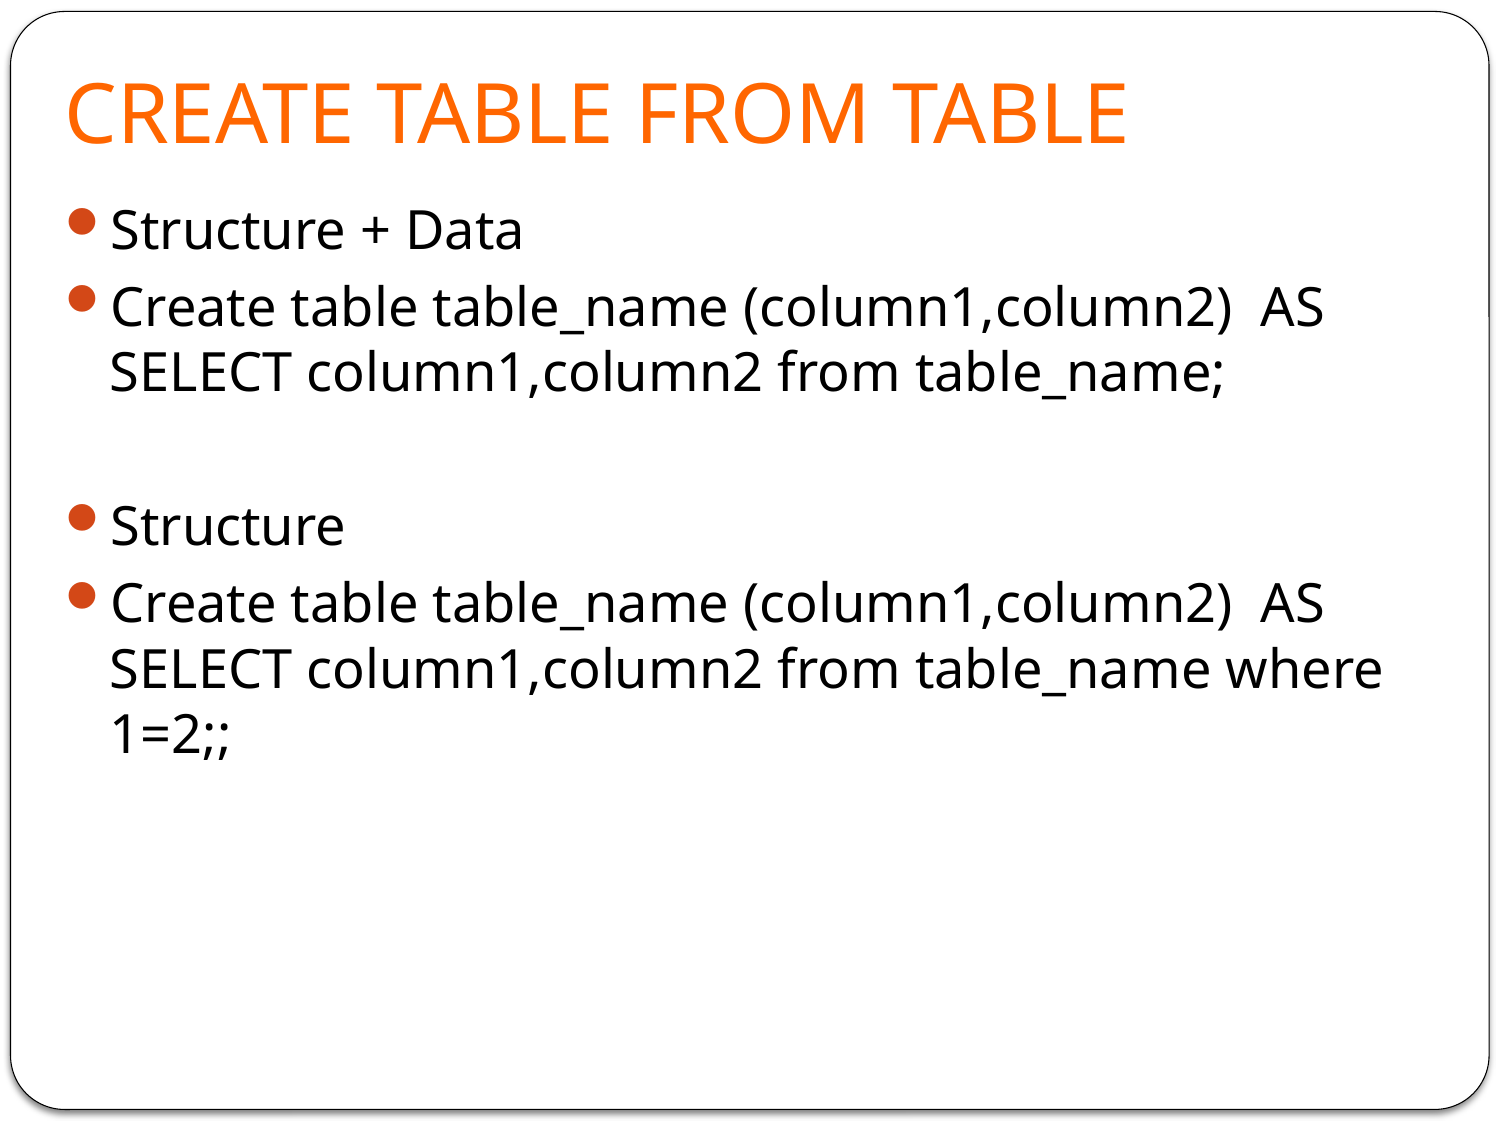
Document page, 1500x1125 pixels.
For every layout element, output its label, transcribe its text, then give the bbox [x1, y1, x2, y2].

list Structure + Data Create table table_name (column1,column2) AS SELECT column1,column2 from table_name; Structure Create table table_name (column1,column2) AS SELECT column1,column2 from table_name where 1=2;; [50, 187, 1463, 1063]
title CREATE TABLE FROM TABLE [50, 45, 1425, 175]
